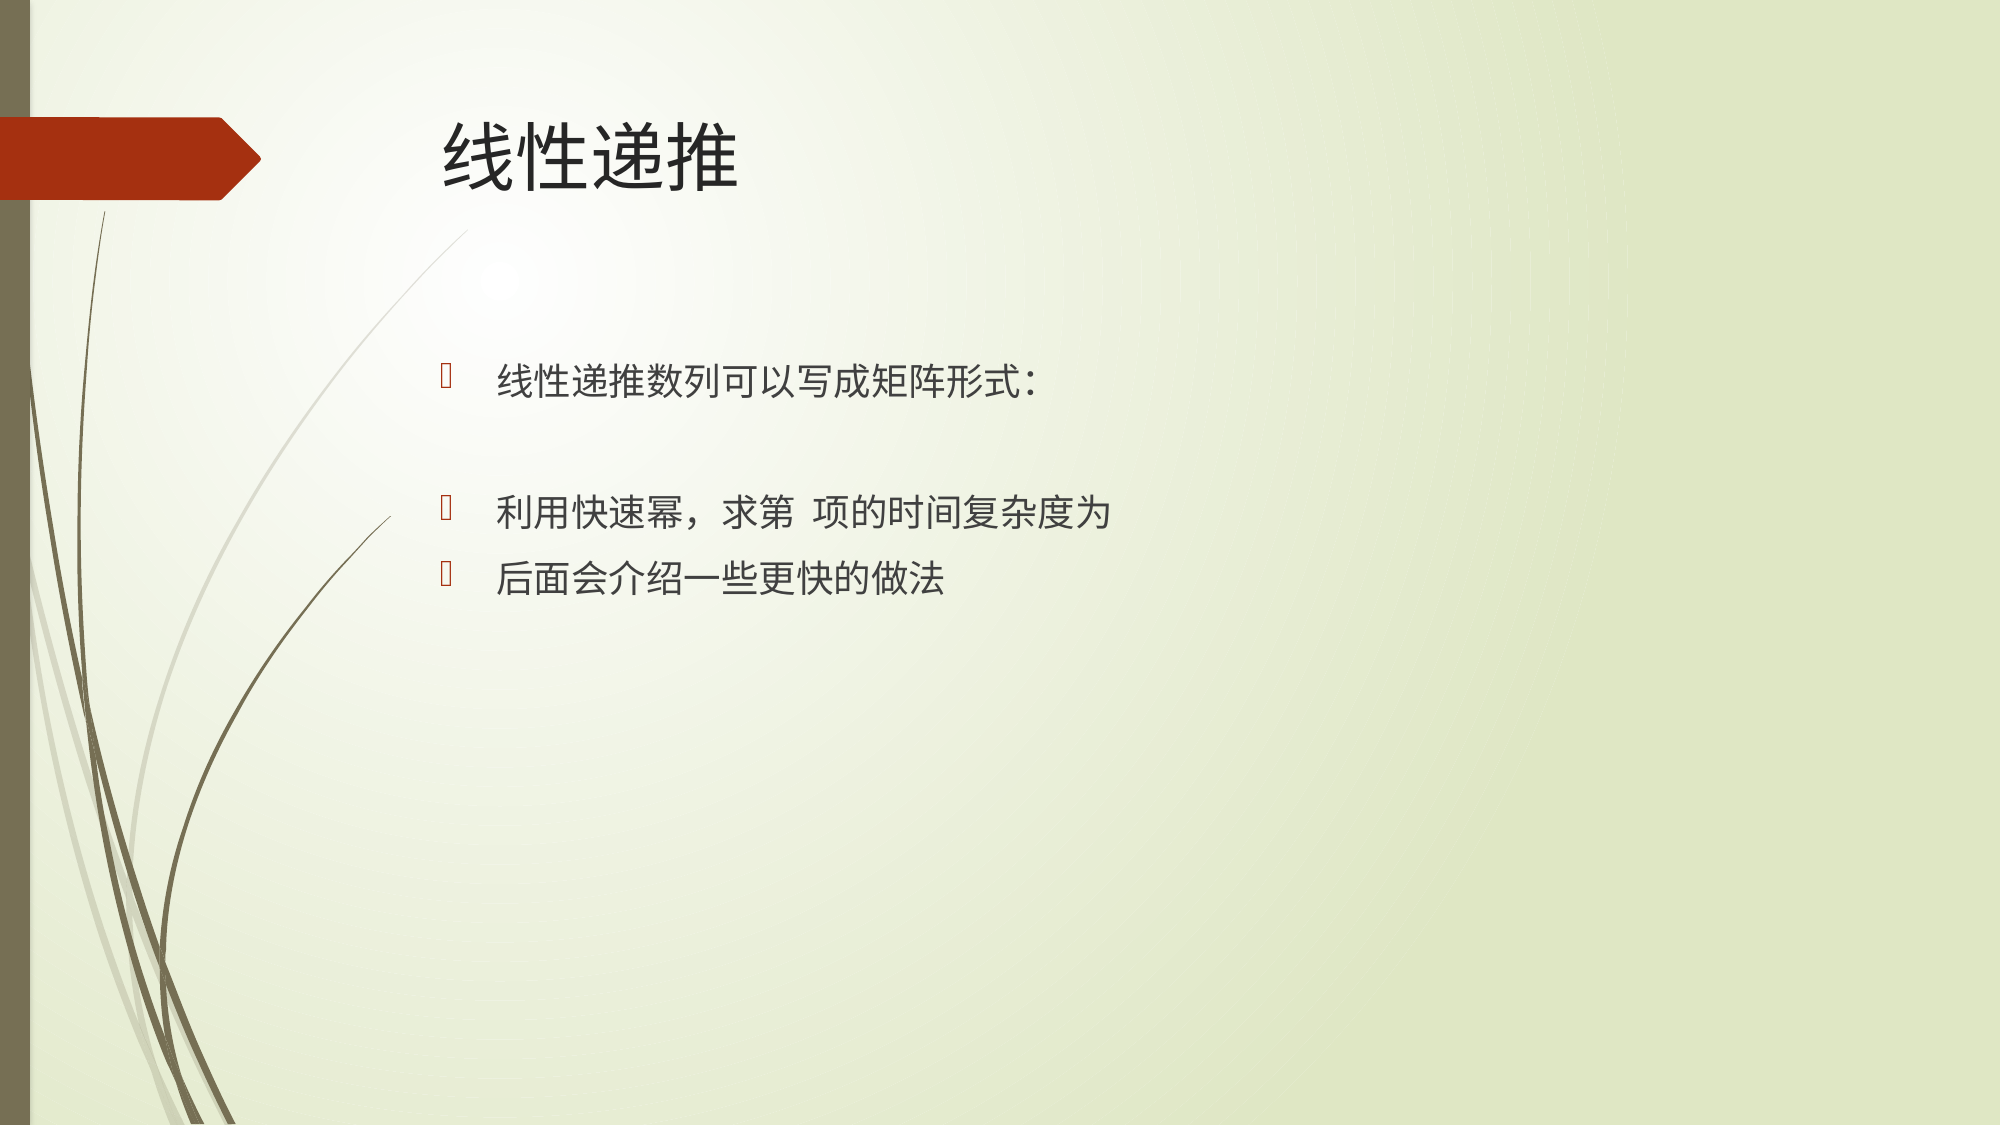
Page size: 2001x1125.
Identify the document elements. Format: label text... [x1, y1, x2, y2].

title 线性递推 [425, 102, 1888, 313]
